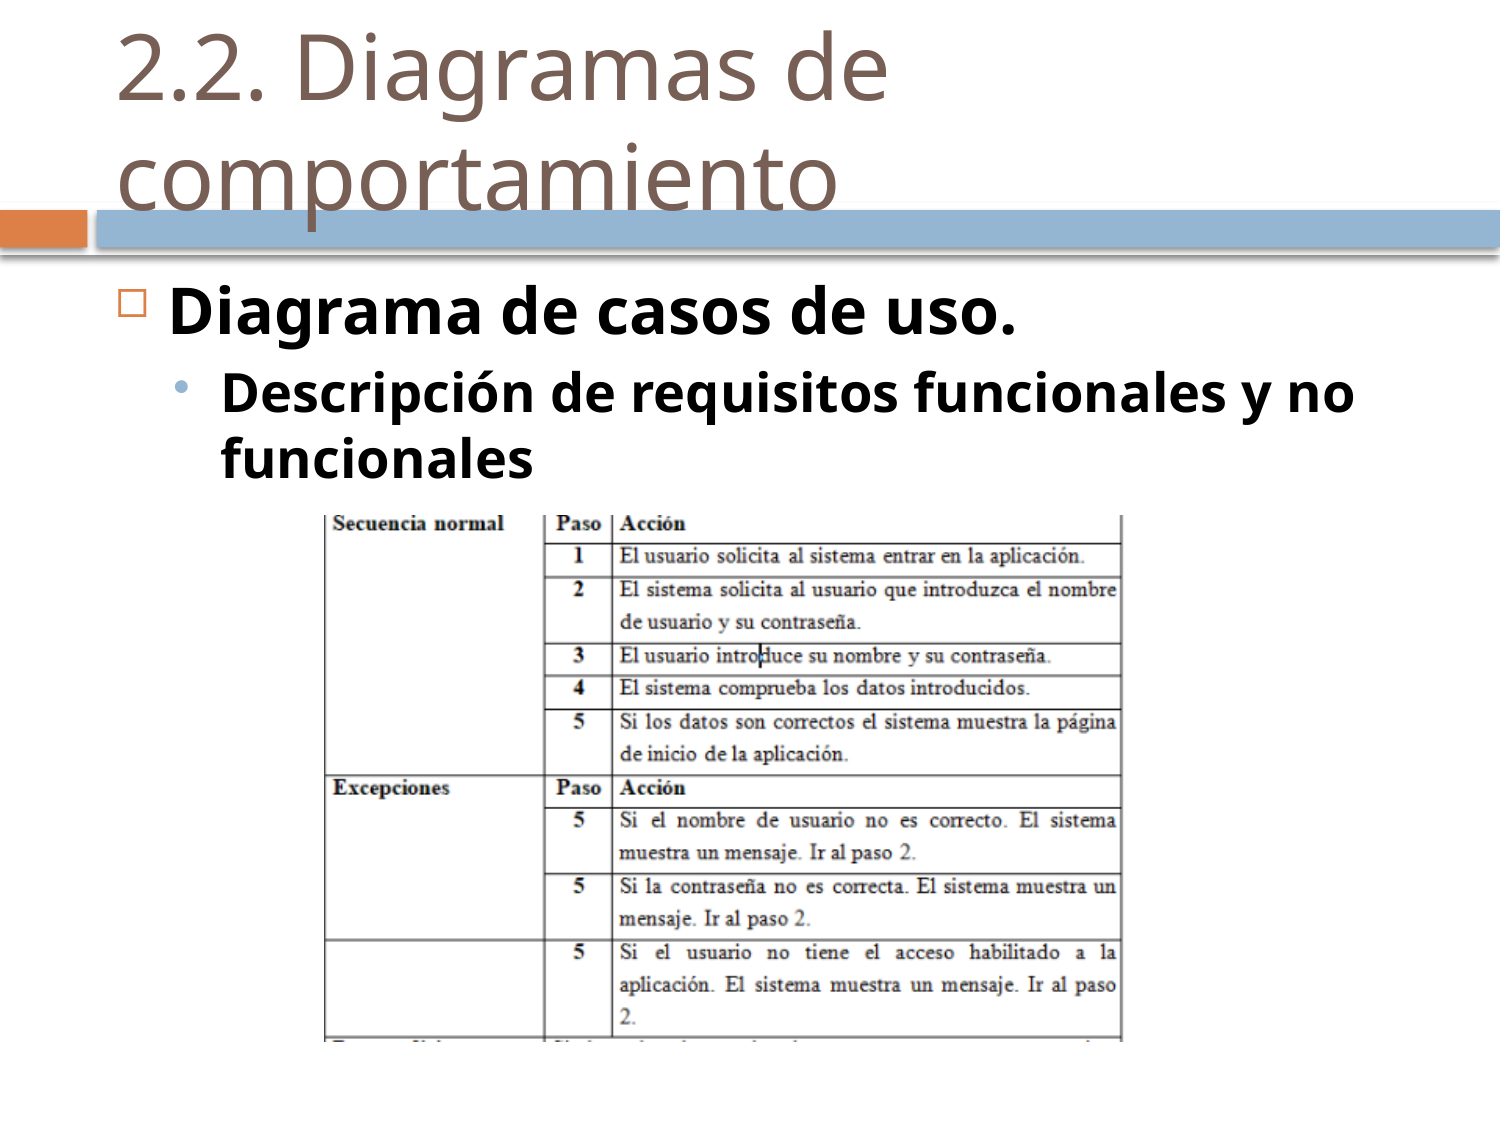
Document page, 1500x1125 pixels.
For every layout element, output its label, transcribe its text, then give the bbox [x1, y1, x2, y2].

picture [324, 514, 1129, 1042]
title 2.2. Diagramas de comportamiento [100, 37, 1438, 200]
list Diagrama de casos de uso. Descripción de requisitos funcionales y no funcionales [100, 262, 1438, 1000]
